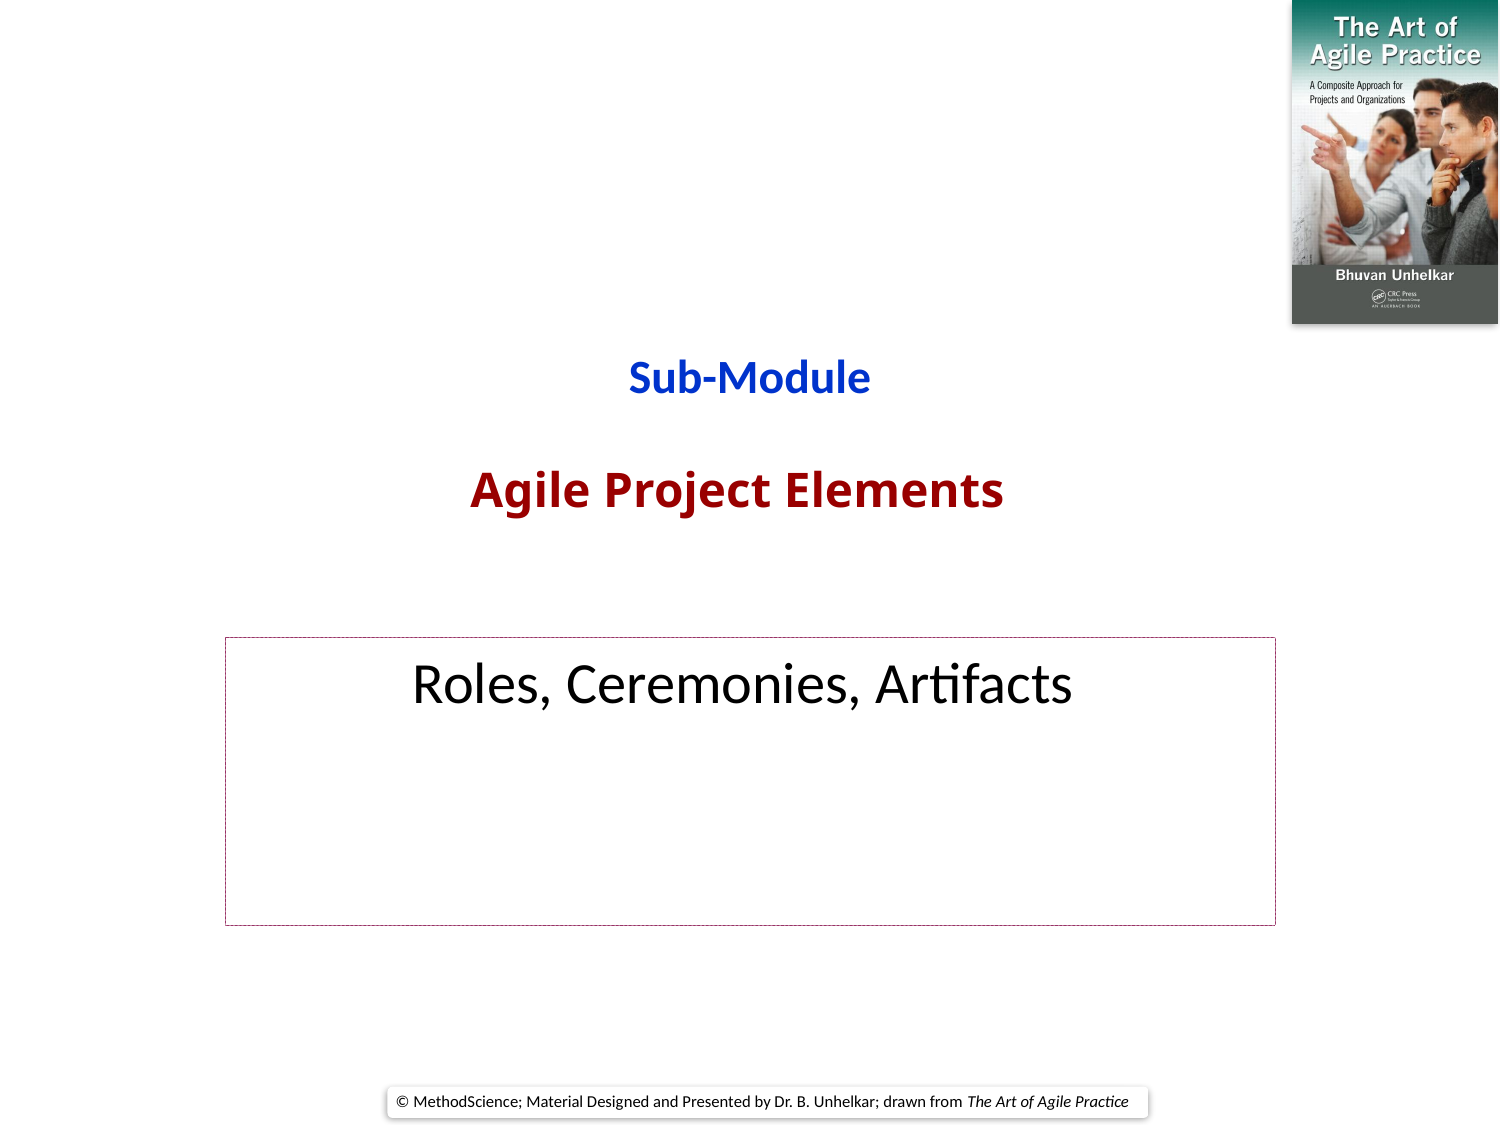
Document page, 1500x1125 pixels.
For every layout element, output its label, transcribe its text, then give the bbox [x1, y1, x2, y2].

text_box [387, 1079, 1149, 1125]
title Sub-Module Agile Project Elements [112, 337, 1388, 525]
picture [1292, 0, 1498, 325]
subtitle Roles, Ceremonies, Artifacts [225, 637, 1275, 925]
